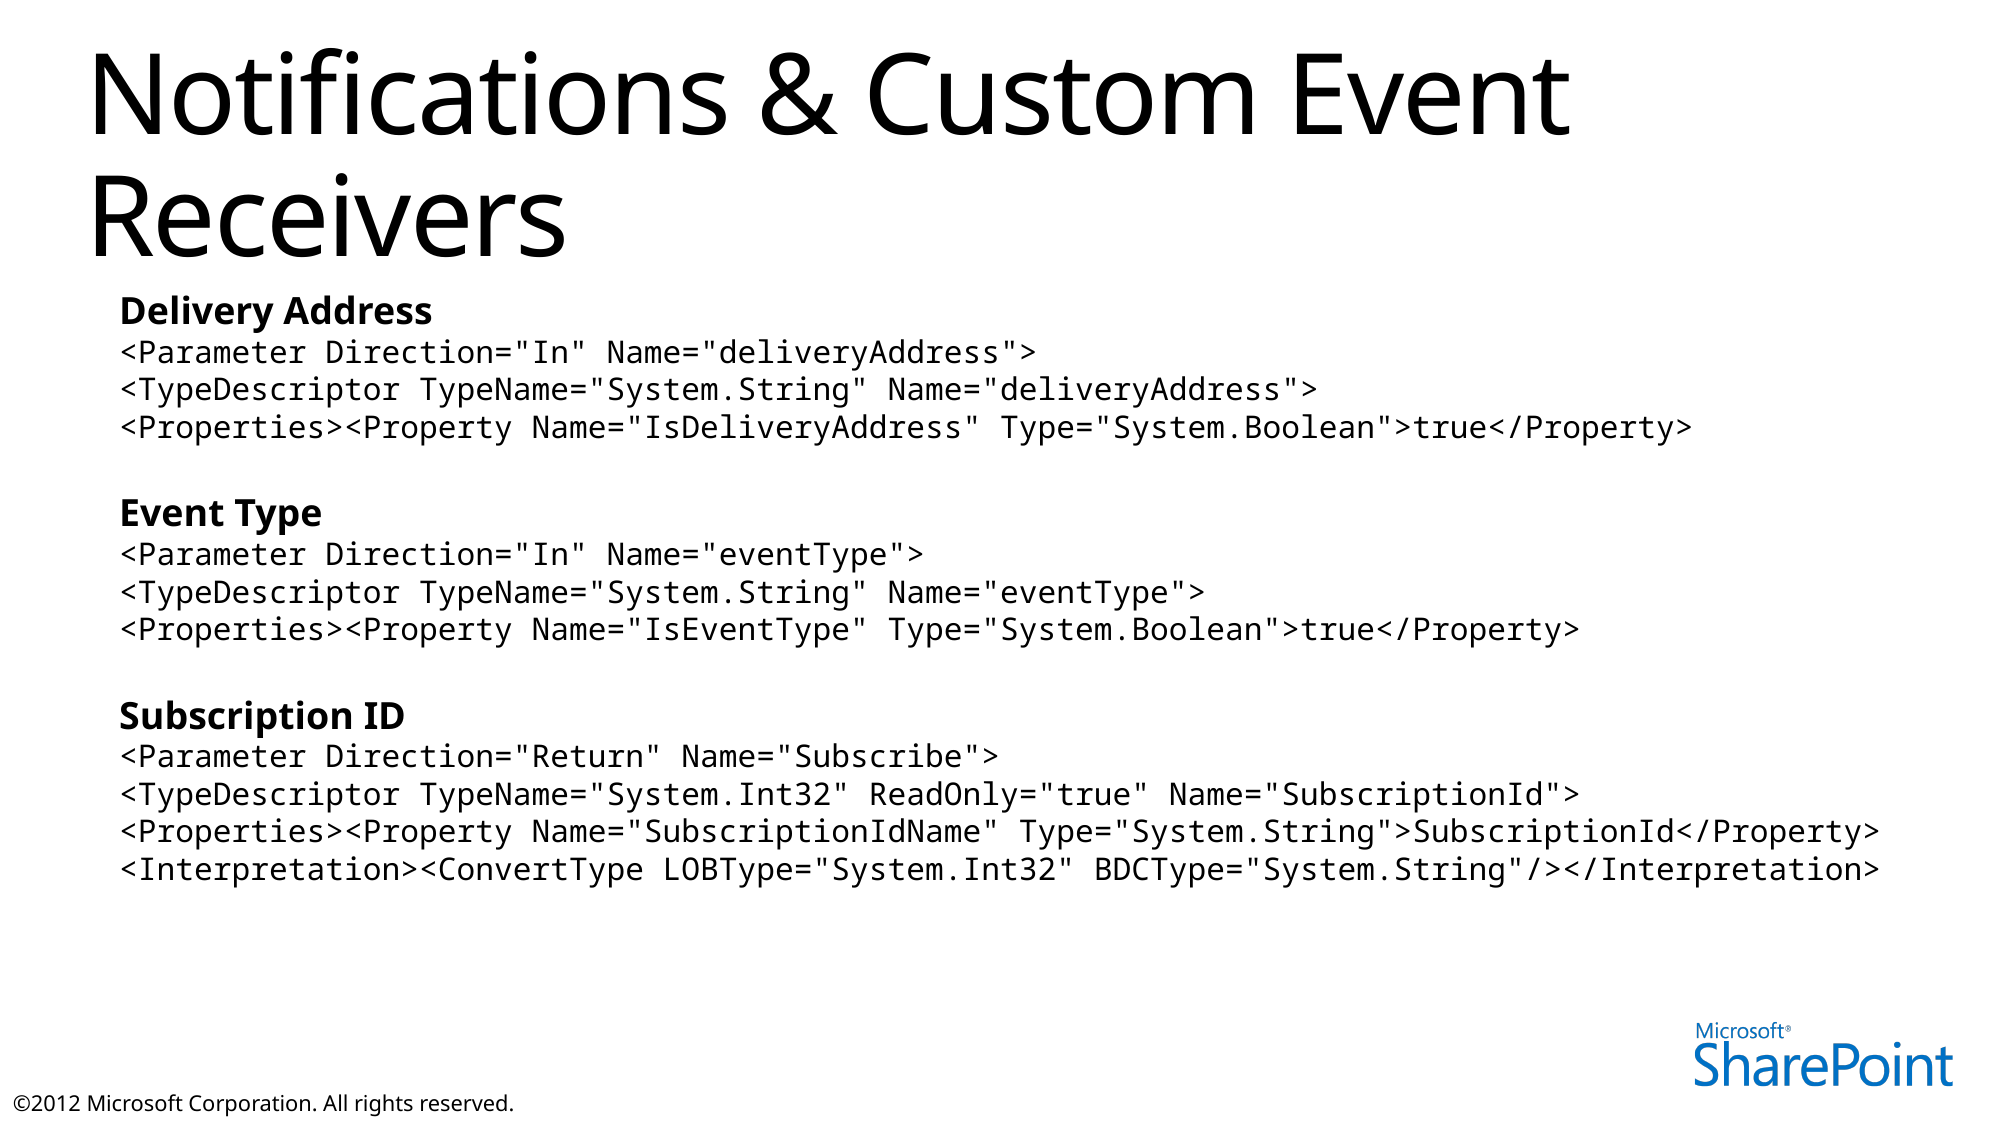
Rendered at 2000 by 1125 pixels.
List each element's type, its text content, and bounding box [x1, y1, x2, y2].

picture [1690, 1007, 1953, 1098]
text_box Delivery Address <Parameter Direction="In" Name="deliveryAddress"> <TypeDescriptor TypeName="System.String" Name="deliveryAddress"> <Properties><Property Name="IsDeliveryAddress" Type="System.Boolean">true</Property> Event Type <Parameter Direction="In" Name="eventType"> <TypeDescriptor TypeName="System.String" Name="eventType"> <Properties><Property Name="IsEventType" Type="System.Boolean">true</Property> Subscription ID <Parameter Direction="Return" Name="Subscribe"> <TypeDescriptor TypeName="System.Int32" ReadOnly="true" Name="SubscriptionId"> <Properties><Property Name="SubscriptionIdName" Type="System.String">SubscriptionId</Property> <Interpretation><ConvertType LOBType="System.Int32" BDCType="System.String"/></Interpretation> [99, 277, 1967, 897]
title Notifications & Custom Event Receivers [85, 37, 1914, 161]
